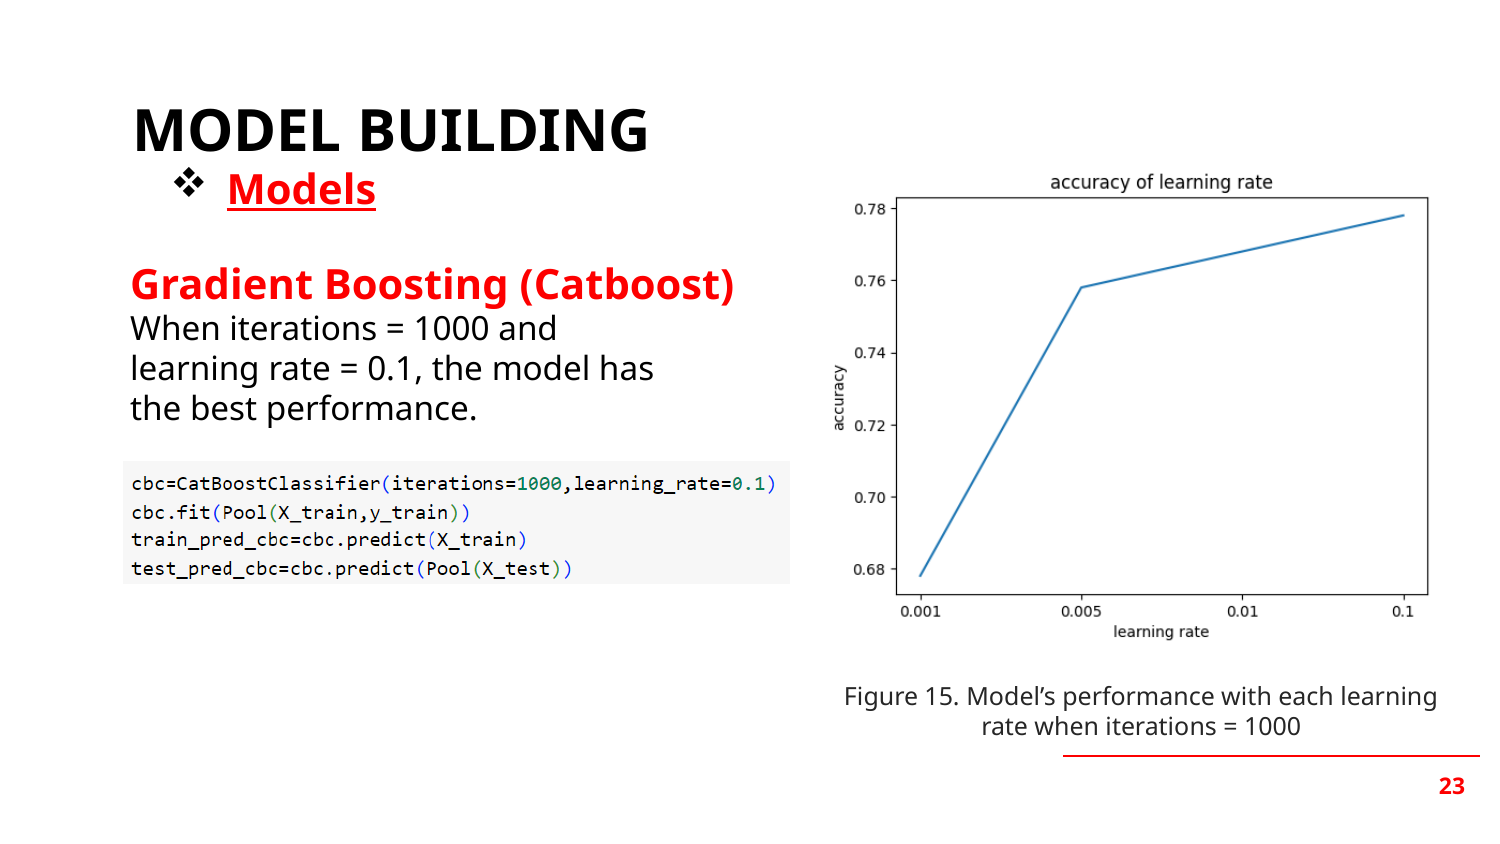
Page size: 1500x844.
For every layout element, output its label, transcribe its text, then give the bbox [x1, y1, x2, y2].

text_box Gradient Boosting (Catboost) When iterations = 1000 and learning rate = 0.1, the model has the best performance. [96, 227, 781, 450]
title MODEL BUILDING [116, 78, 1383, 173]
text_box Figure 15. Model’s performance with each learning rate when iterations = 1000 [789, 650, 1475, 759]
picture [122, 460, 790, 584]
subtitle Models [136, 132, 822, 239]
picture [820, 163, 1438, 651]
